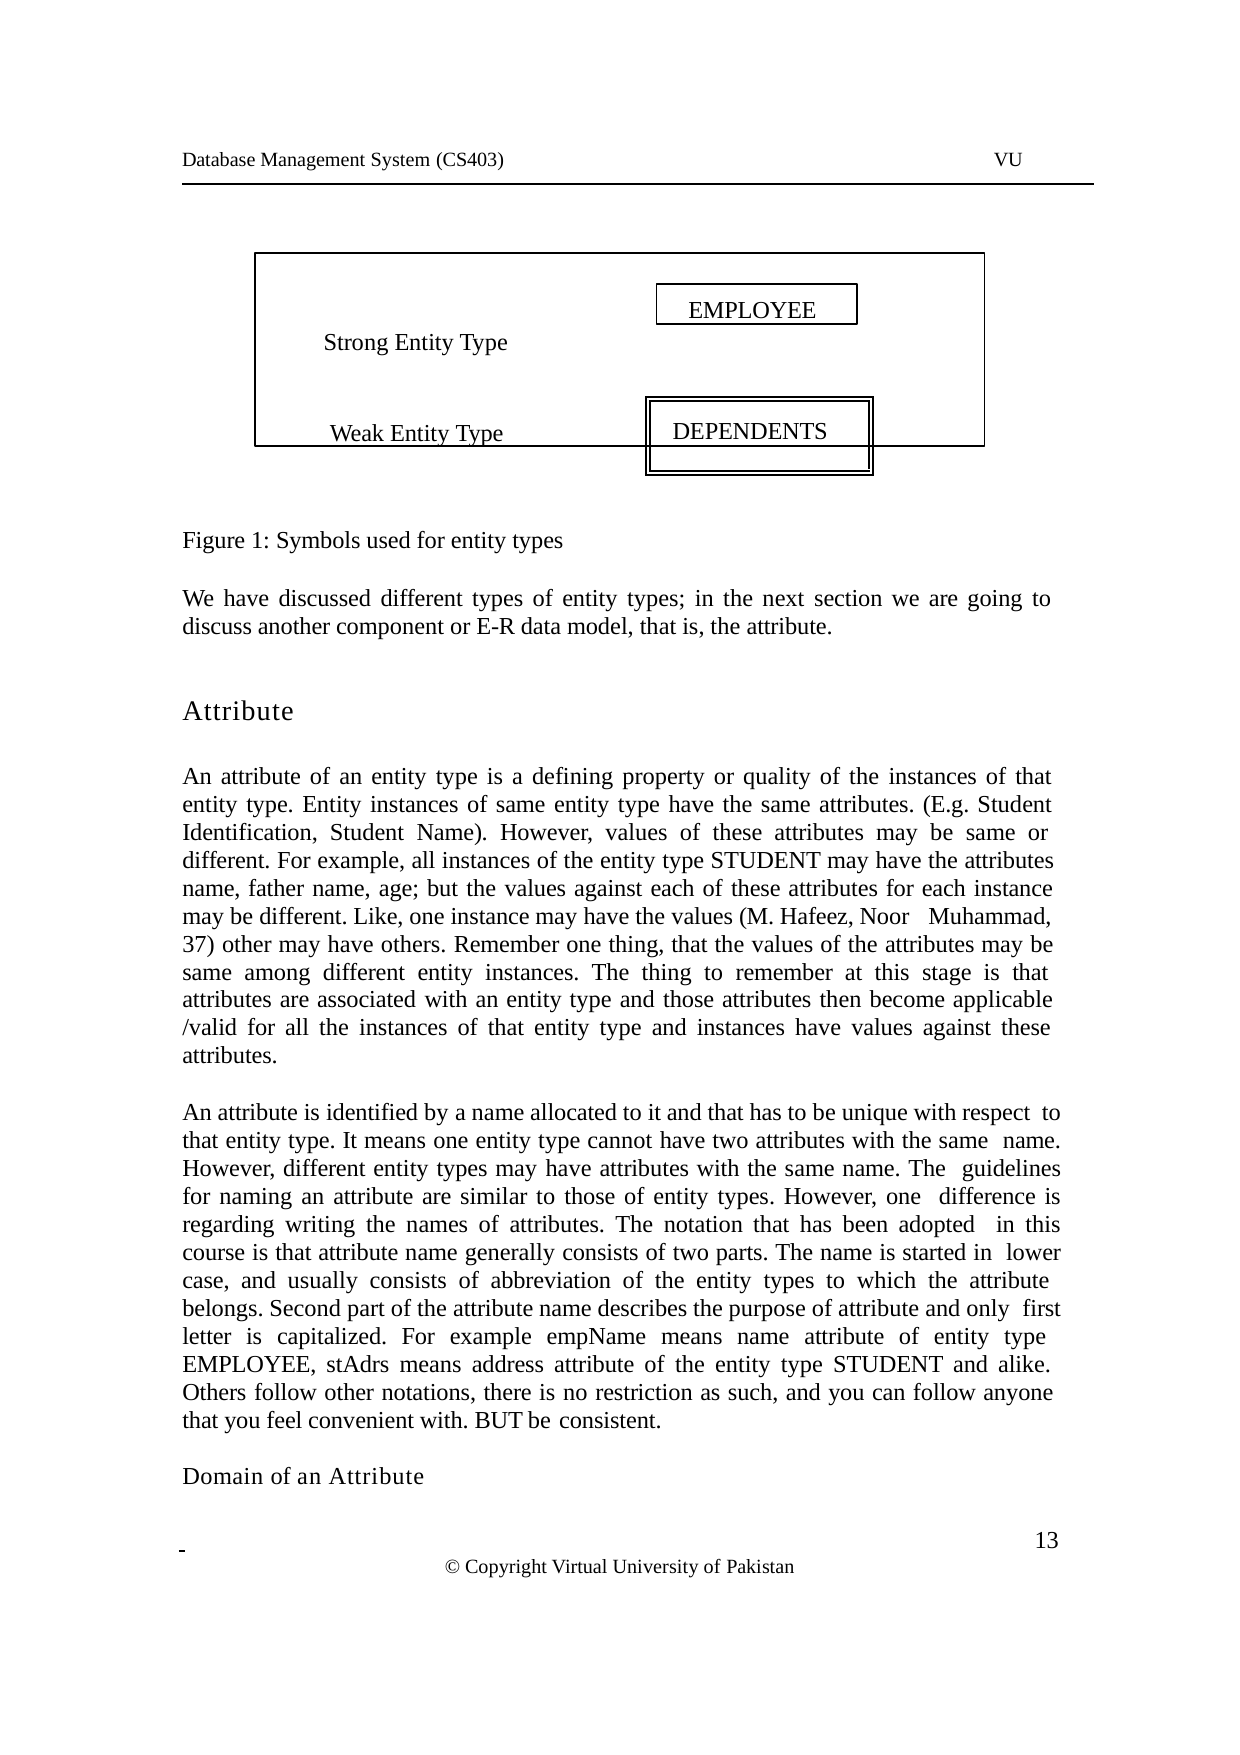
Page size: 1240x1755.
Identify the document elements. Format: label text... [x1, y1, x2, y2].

text_box Figure 1: Symbols used for entity types We have discussed different types of entity types; in the next section we are going to discuss another component or E-R data model, that is, the attribute. Attribute An attribute of an entity type is a defining property or quality of the instances of that entity type. Entity instances of same entity type have the same attributes. (E.g. Student Identification, Student Name). However, values of these attributes may be same or different. For example, all instances of the entity type STUDENT may have the attributes name, father name, age; but the values against each of these attributes for each instance may be different. Like, one instance may have the values (M. Hafeez, Noor Muhammad, 37) other may have others. Remember one thing, that the values of the attributes may be same among different entity instances. The thing to remember at this stage is that attributes are associated with an entity type and those attributes then become applicable /valid for all the instances of that entity type and instances have values against these attributes. An attribute is identified by a name allocated to it and that has to be unique with respect to that entity type. It means one entity type cannot have two attributes with the same name. However, different entity types may have attributes with the same name. The guidelines for naming an attribute are similar to those of entity types. However, one difference is regarding writing the names of attributes. The notation that has been adopted in this course is that attribute name generally consists of two parts. The name is started in lower case, and usually consists of abbreviation of the entity types to which the attribute belongs. Second part of the attribute name describes the purpose of attribute and only first letter is capitalized. For example empName means name attribute of entity type EMPLOYEE, stAdrs means address attribute of the entity type STUDENT and alike. Others follow other notations, there is no restriction as such, and you can follow anyone that you feel convenient with. BUT be consistent. Domain of an Attribute [180, 524, 1062, 1490]
text_box 13 © Copyright Virtual University of Pakistan [177, 1528, 1062, 1603]
text_box VU [991, 145, 1025, 171]
text_box Database Management System (CS403) [180, 145, 509, 171]
text_box Strong Entity Type Weak Entity Type [255, 253, 985, 447]
text_box DEPENDENTS [648, 415, 871, 445]
